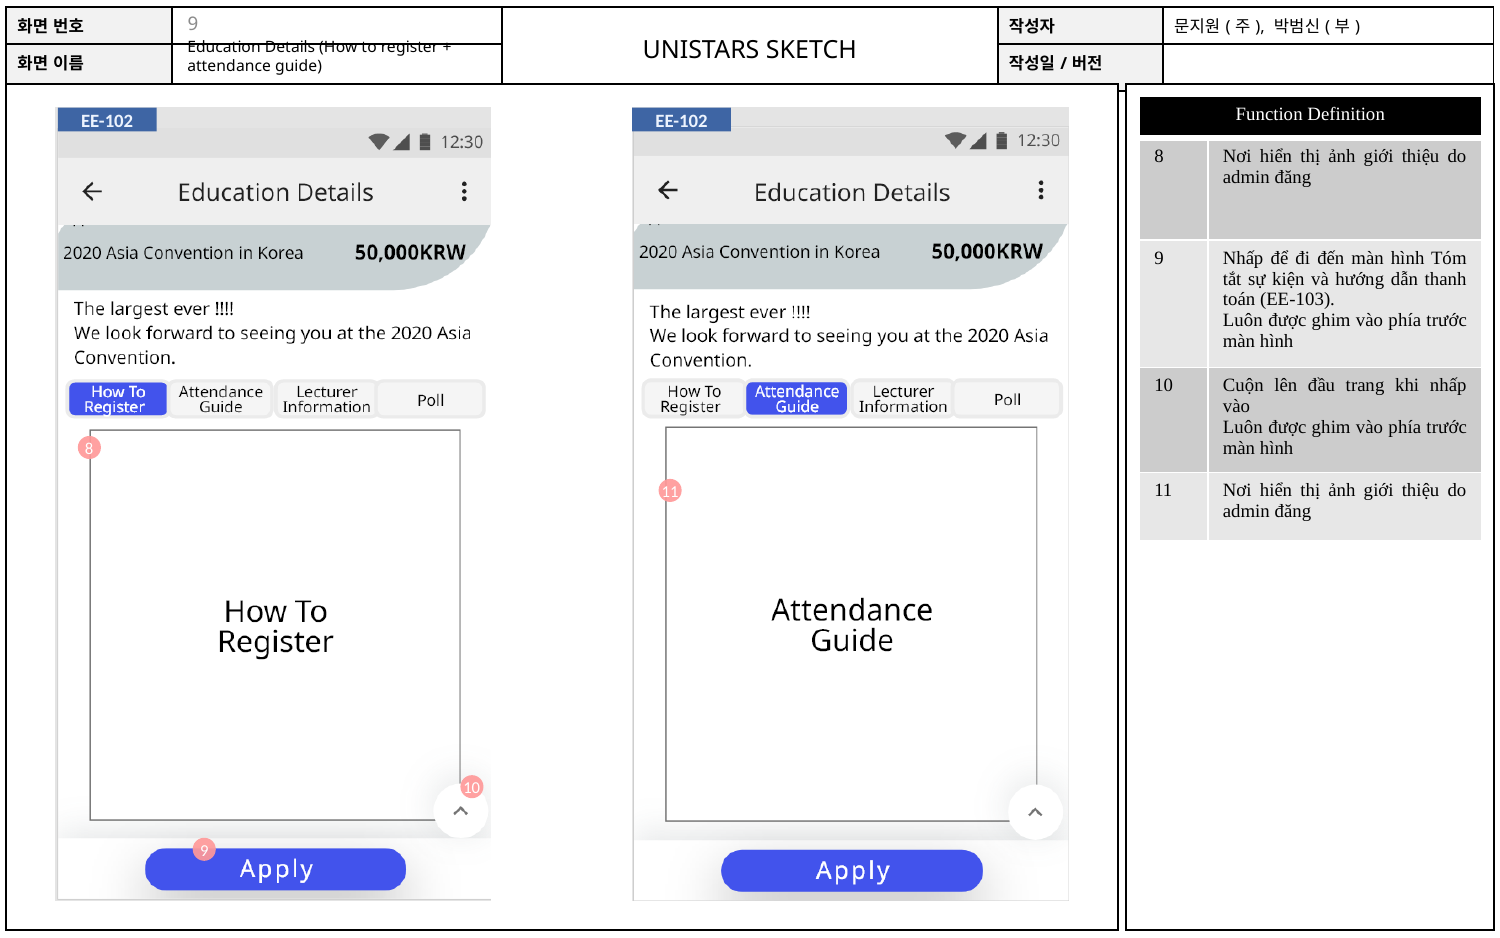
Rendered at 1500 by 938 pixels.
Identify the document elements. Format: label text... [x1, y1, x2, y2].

table_cell Nơi hiển thị ảnh giới thiệu do admin đăng [1209, 141, 1481, 239]
table_cell Nhấp để đi đến màn hình Tóm tắt sự kiện và hướng dẫn thanh toán (EE-103). Luôn được ghim vào phía trước màn hình [1209, 241, 1481, 367]
table_cell 10 [1140, 368, 1207, 472]
table_cell 9 [1140, 241, 1207, 367]
table_cell Cuộn lên đầu trang khi nhấp vào Luôn được ghim vào phía trước màn hình [1209, 368, 1481, 472]
table_header Function Definition [1140, 97, 1481, 135]
picture [632, 107, 1069, 901]
slide_number 9 [172, 7, 501, 29]
picture [55, 107, 491, 901]
table_cell 8 [1140, 141, 1207, 239]
text_box Education Details (How to register + attendance guide) [172, 29, 501, 83]
table_cell 11 [1140, 473, 1207, 540]
table_cell Nơi hiển thị ảnh giới thiệu do admin đăng [1209, 473, 1481, 540]
